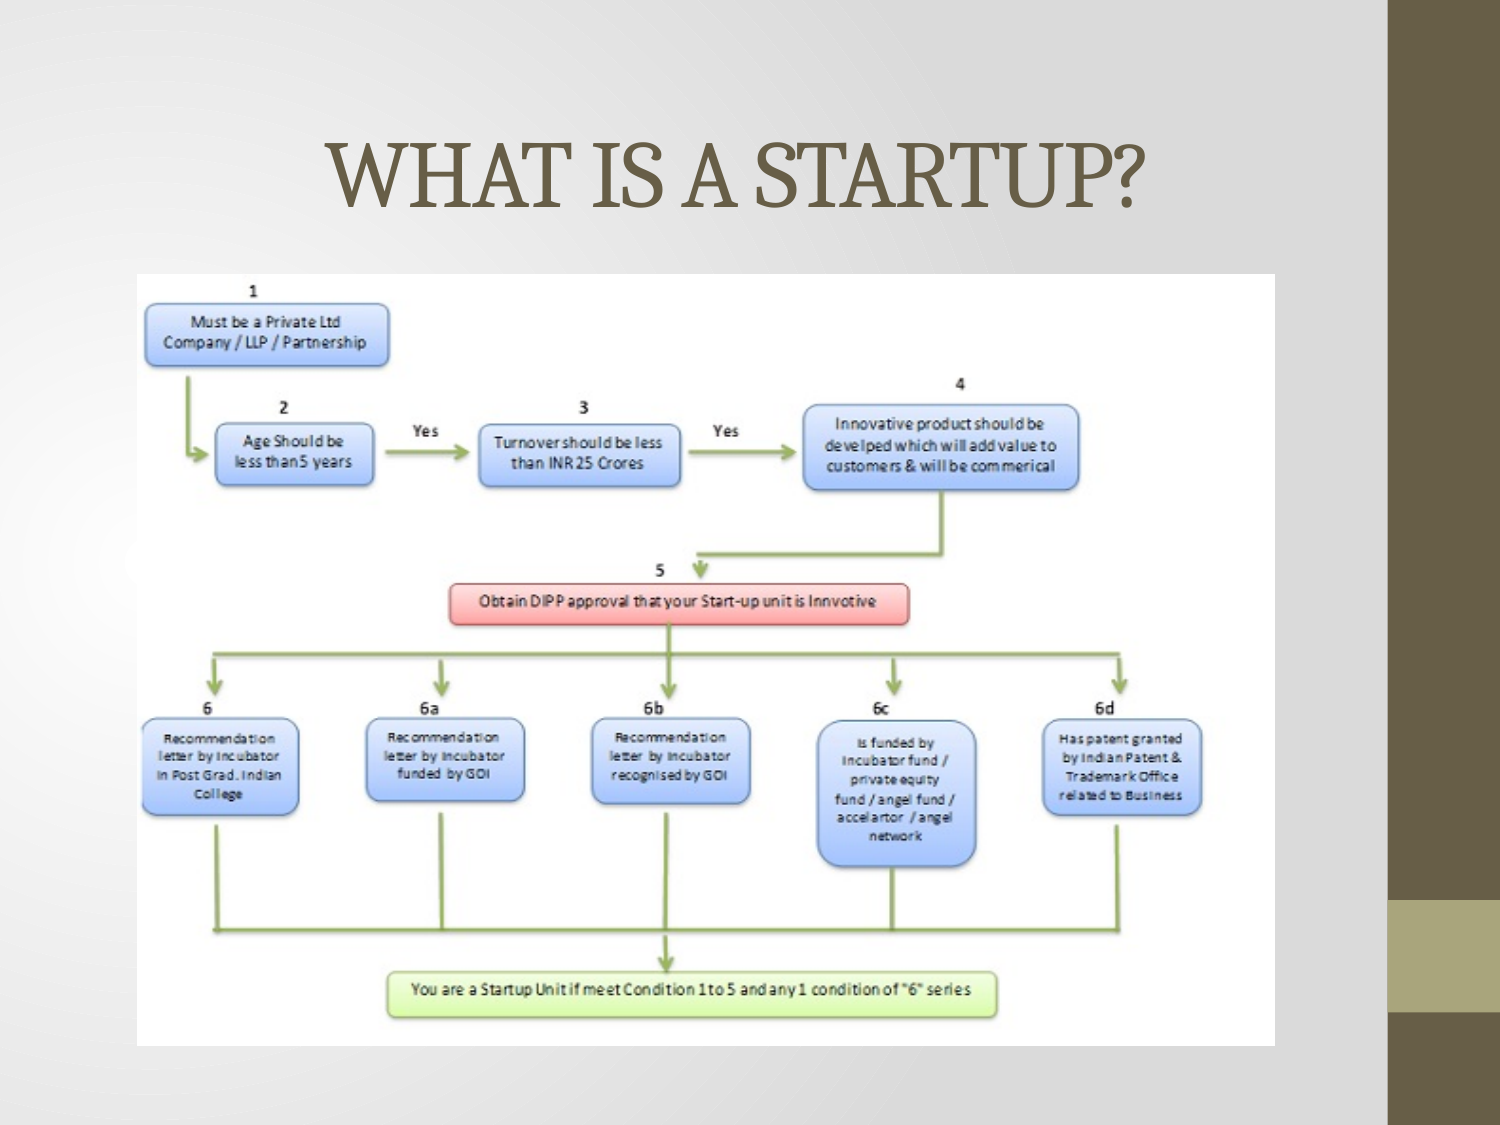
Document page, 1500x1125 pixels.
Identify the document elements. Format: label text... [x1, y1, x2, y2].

title WHAT IS A STARTUP? [162, 75, 1315, 263]
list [136, 274, 1276, 1046]
